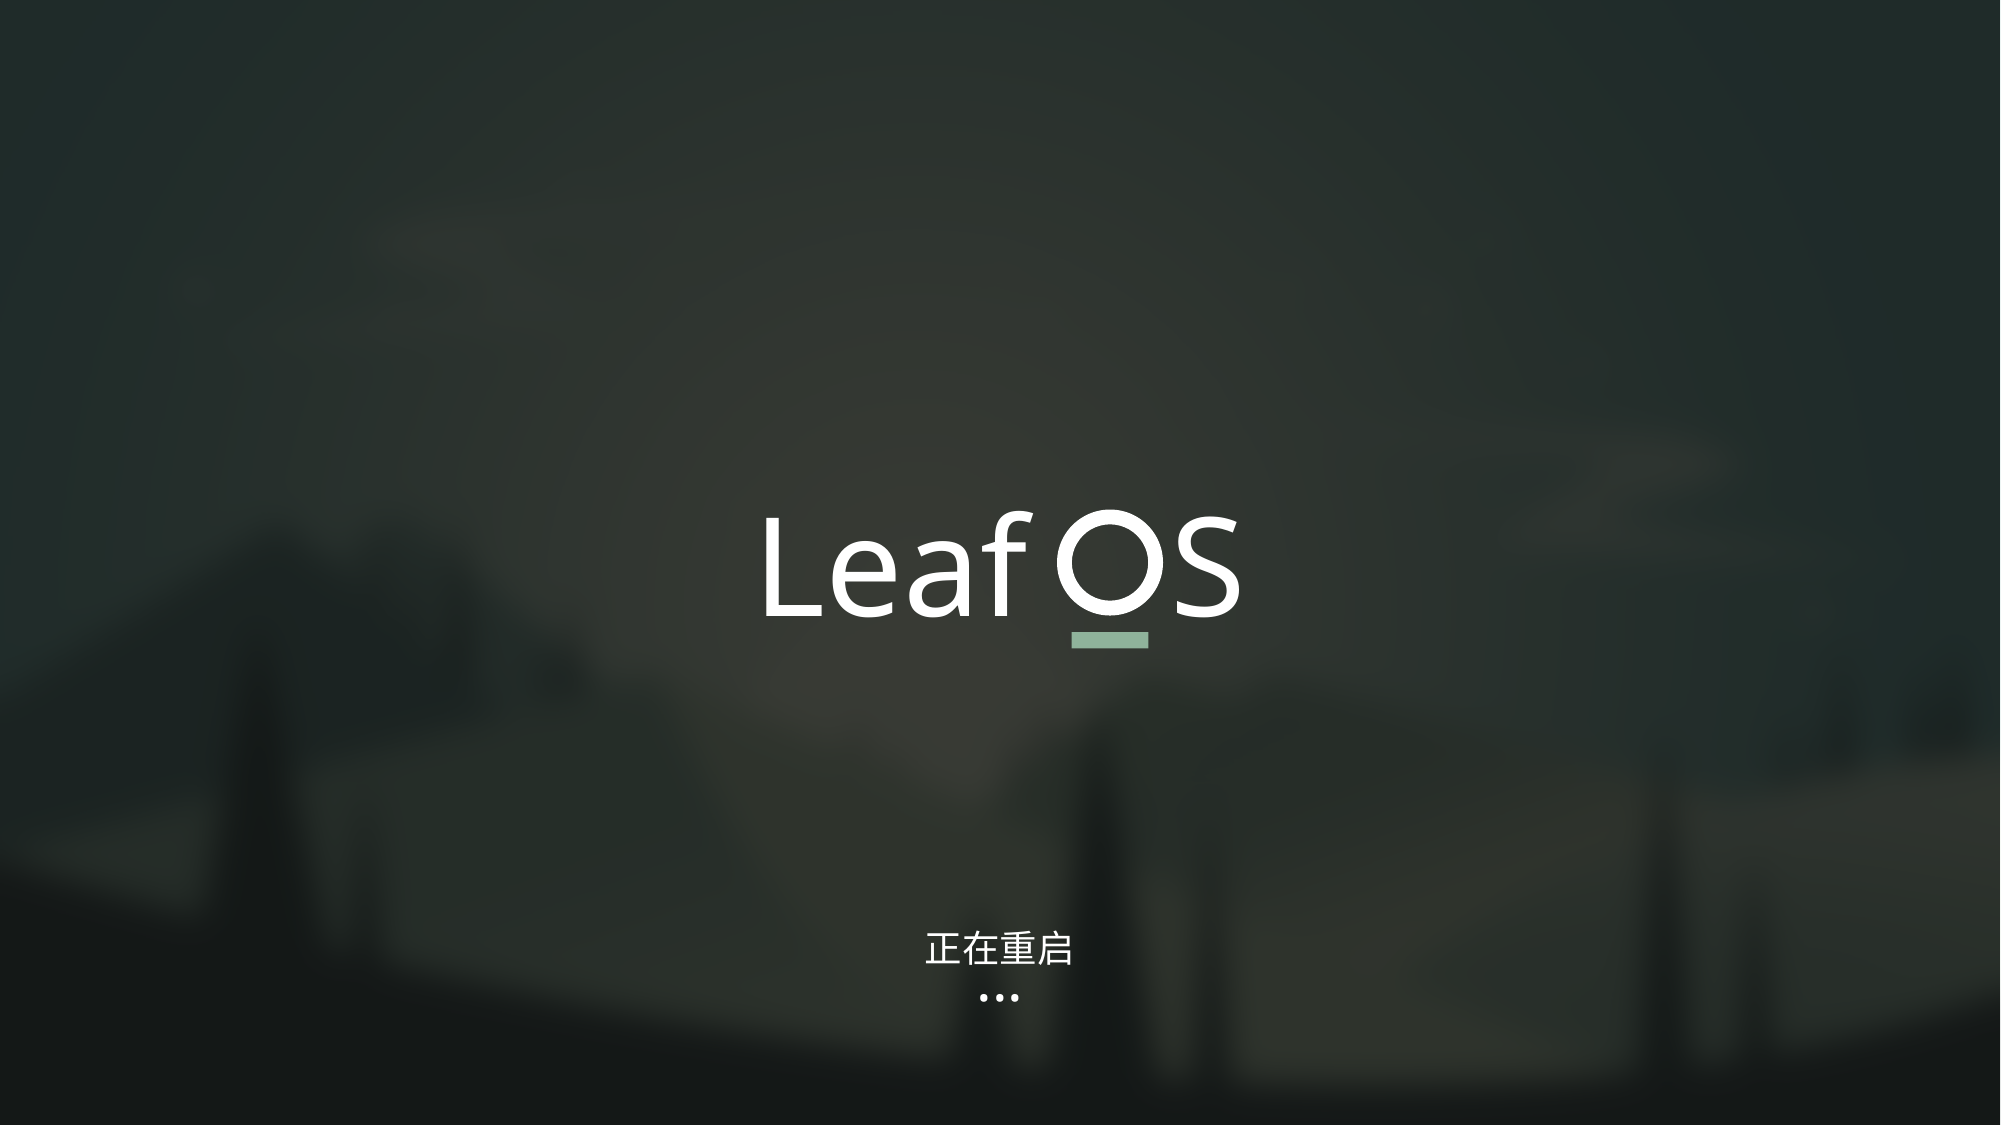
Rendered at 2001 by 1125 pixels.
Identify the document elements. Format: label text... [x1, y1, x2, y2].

text_box [1055, 507, 1165, 618]
text_box [0, 0, 2000, 1125]
text_box ... [872, 978, 1128, 1021]
text_box [1070, 631, 1150, 650]
text_box Leaf S [586, 471, 1414, 652]
text_box 正在重启 [866, 917, 1134, 978]
